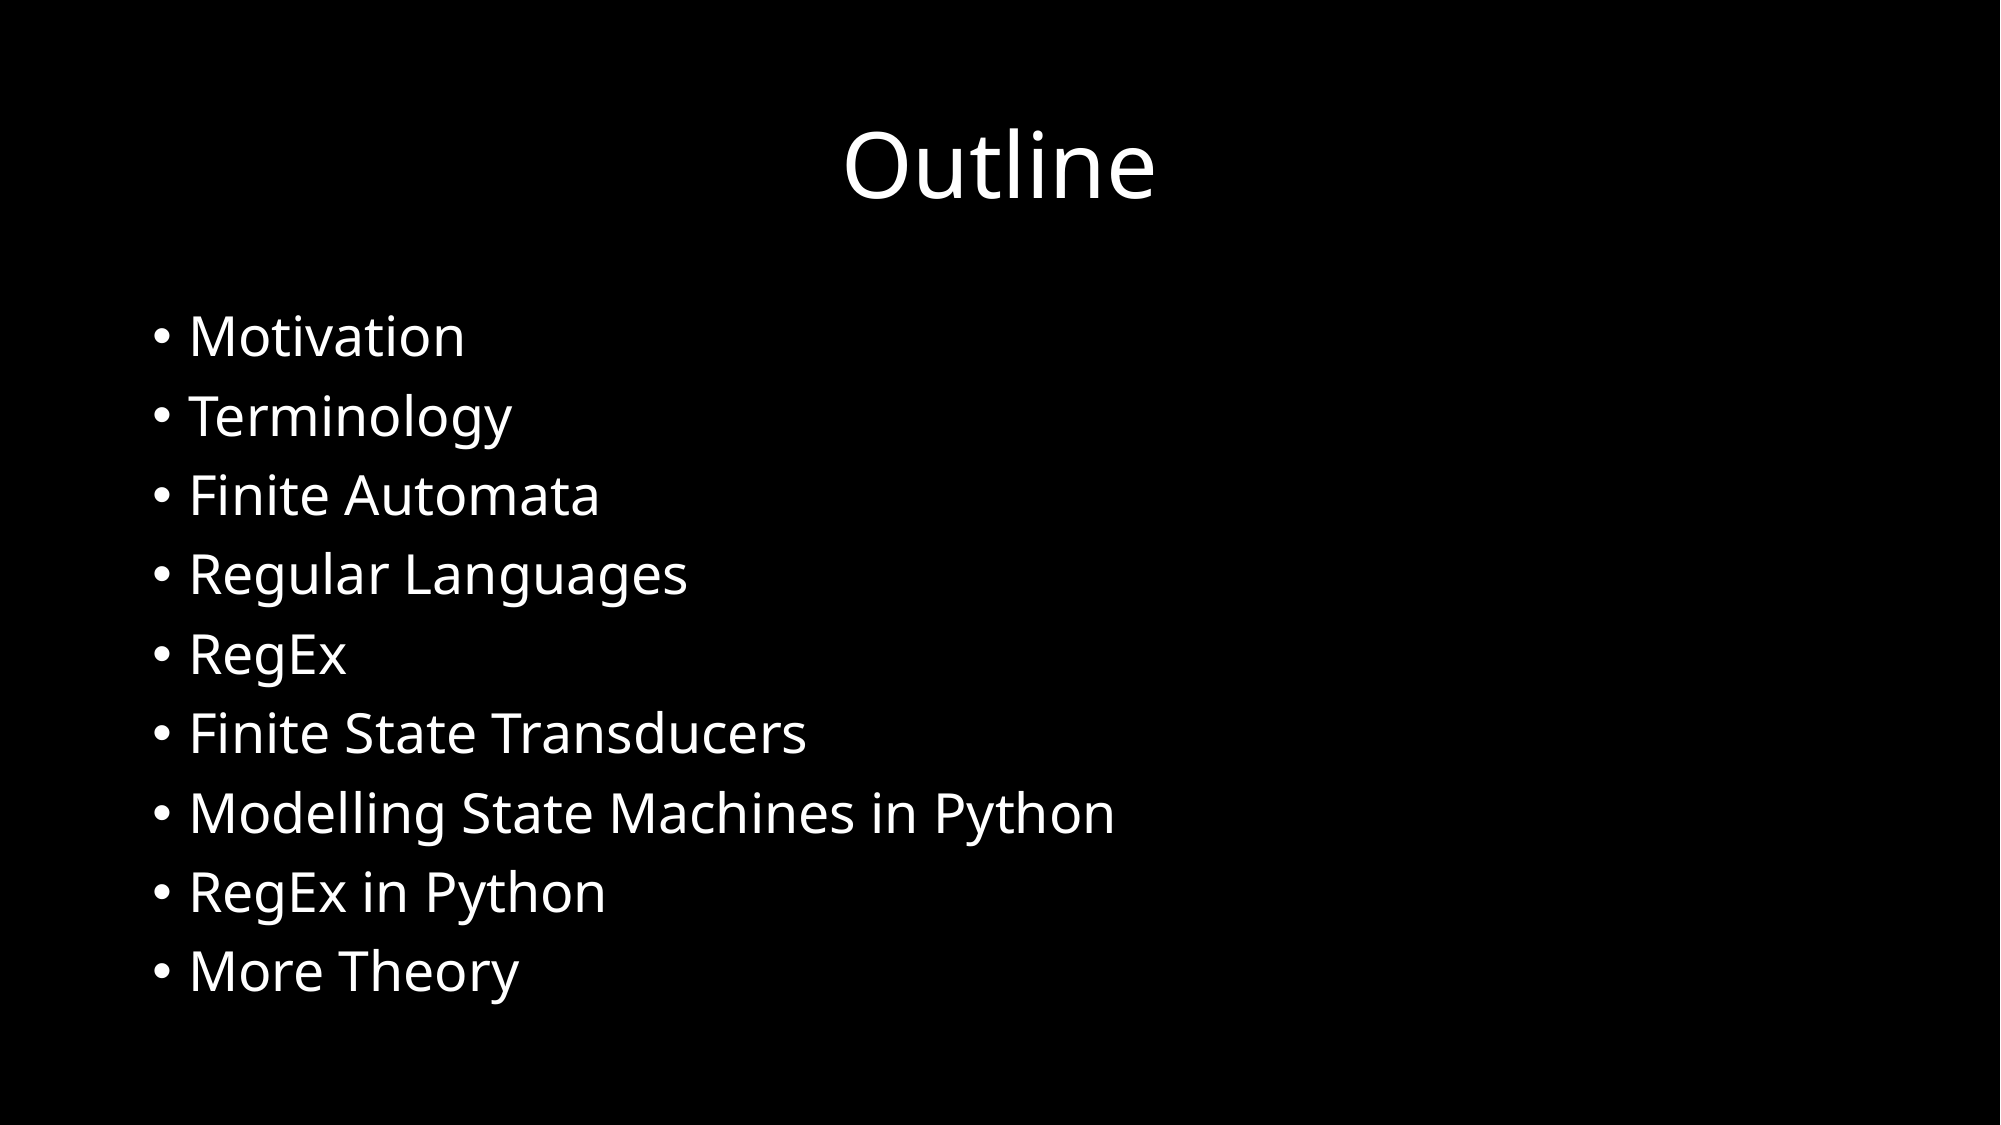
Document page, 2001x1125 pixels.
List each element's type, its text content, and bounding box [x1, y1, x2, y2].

title Outline [137, 59, 1863, 278]
list Motivation Terminology Finite Automata Regular Languages RegEx Finite State Transducers Modelling State Machines in Python RegEx in Python More Theory [137, 299, 1863, 1014]
